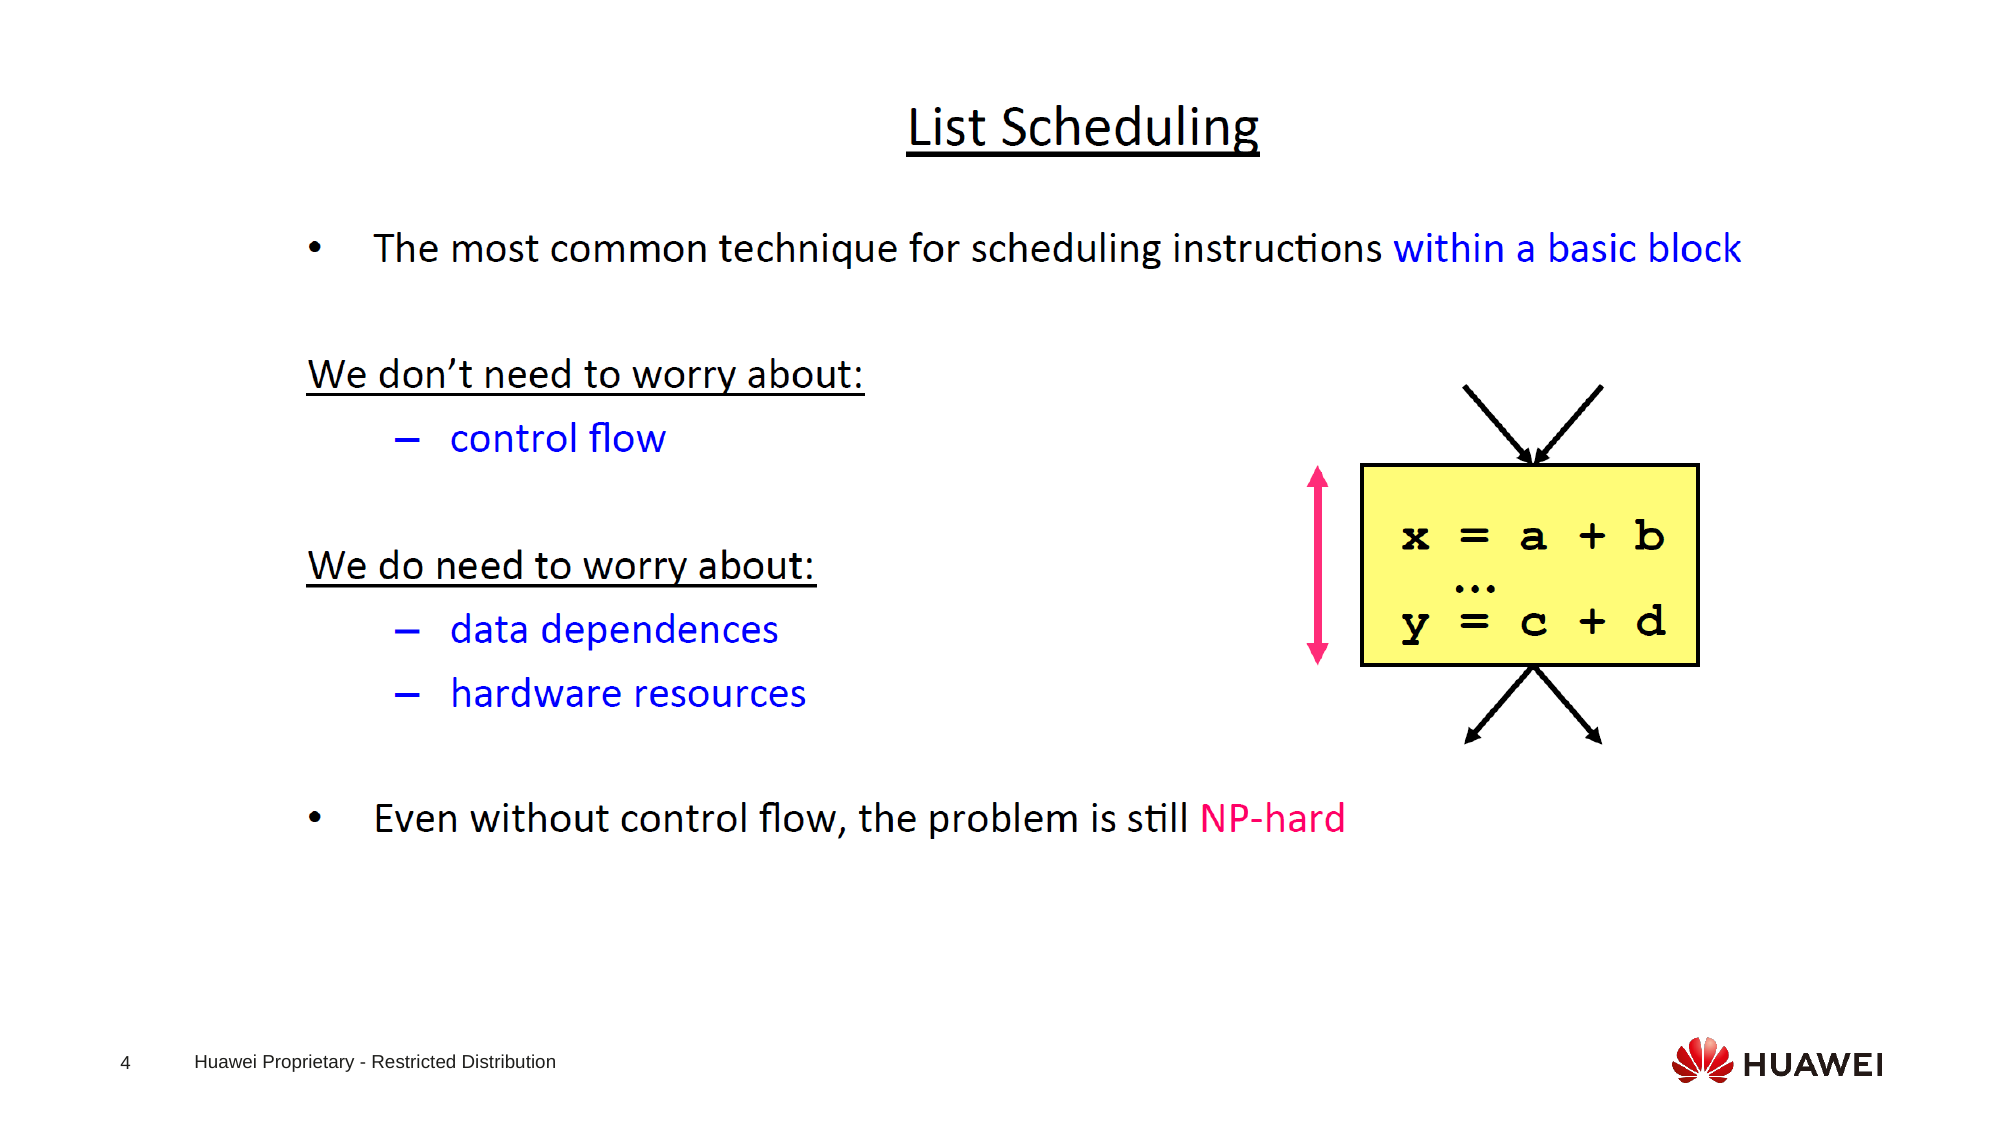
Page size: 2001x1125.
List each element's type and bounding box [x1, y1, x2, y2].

picture [267, 59, 1878, 977]
picture [1672, 1037, 1882, 1083]
